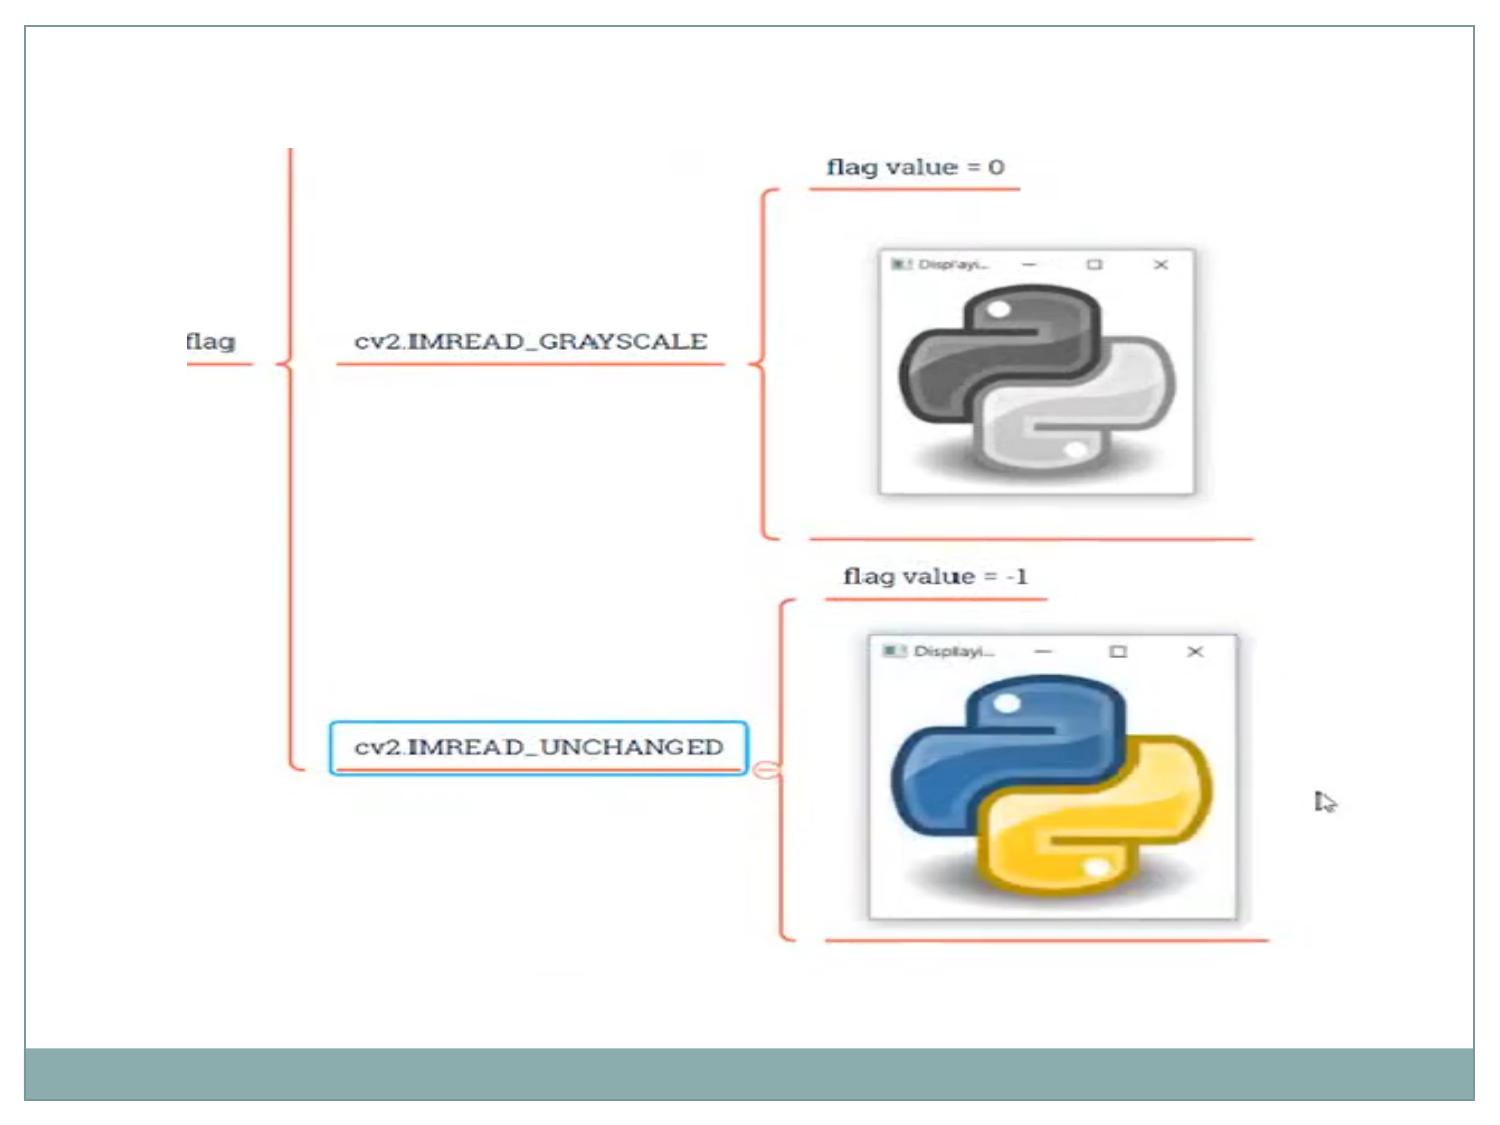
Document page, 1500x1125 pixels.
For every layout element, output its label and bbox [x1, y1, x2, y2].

picture [187, 148, 1363, 977]
